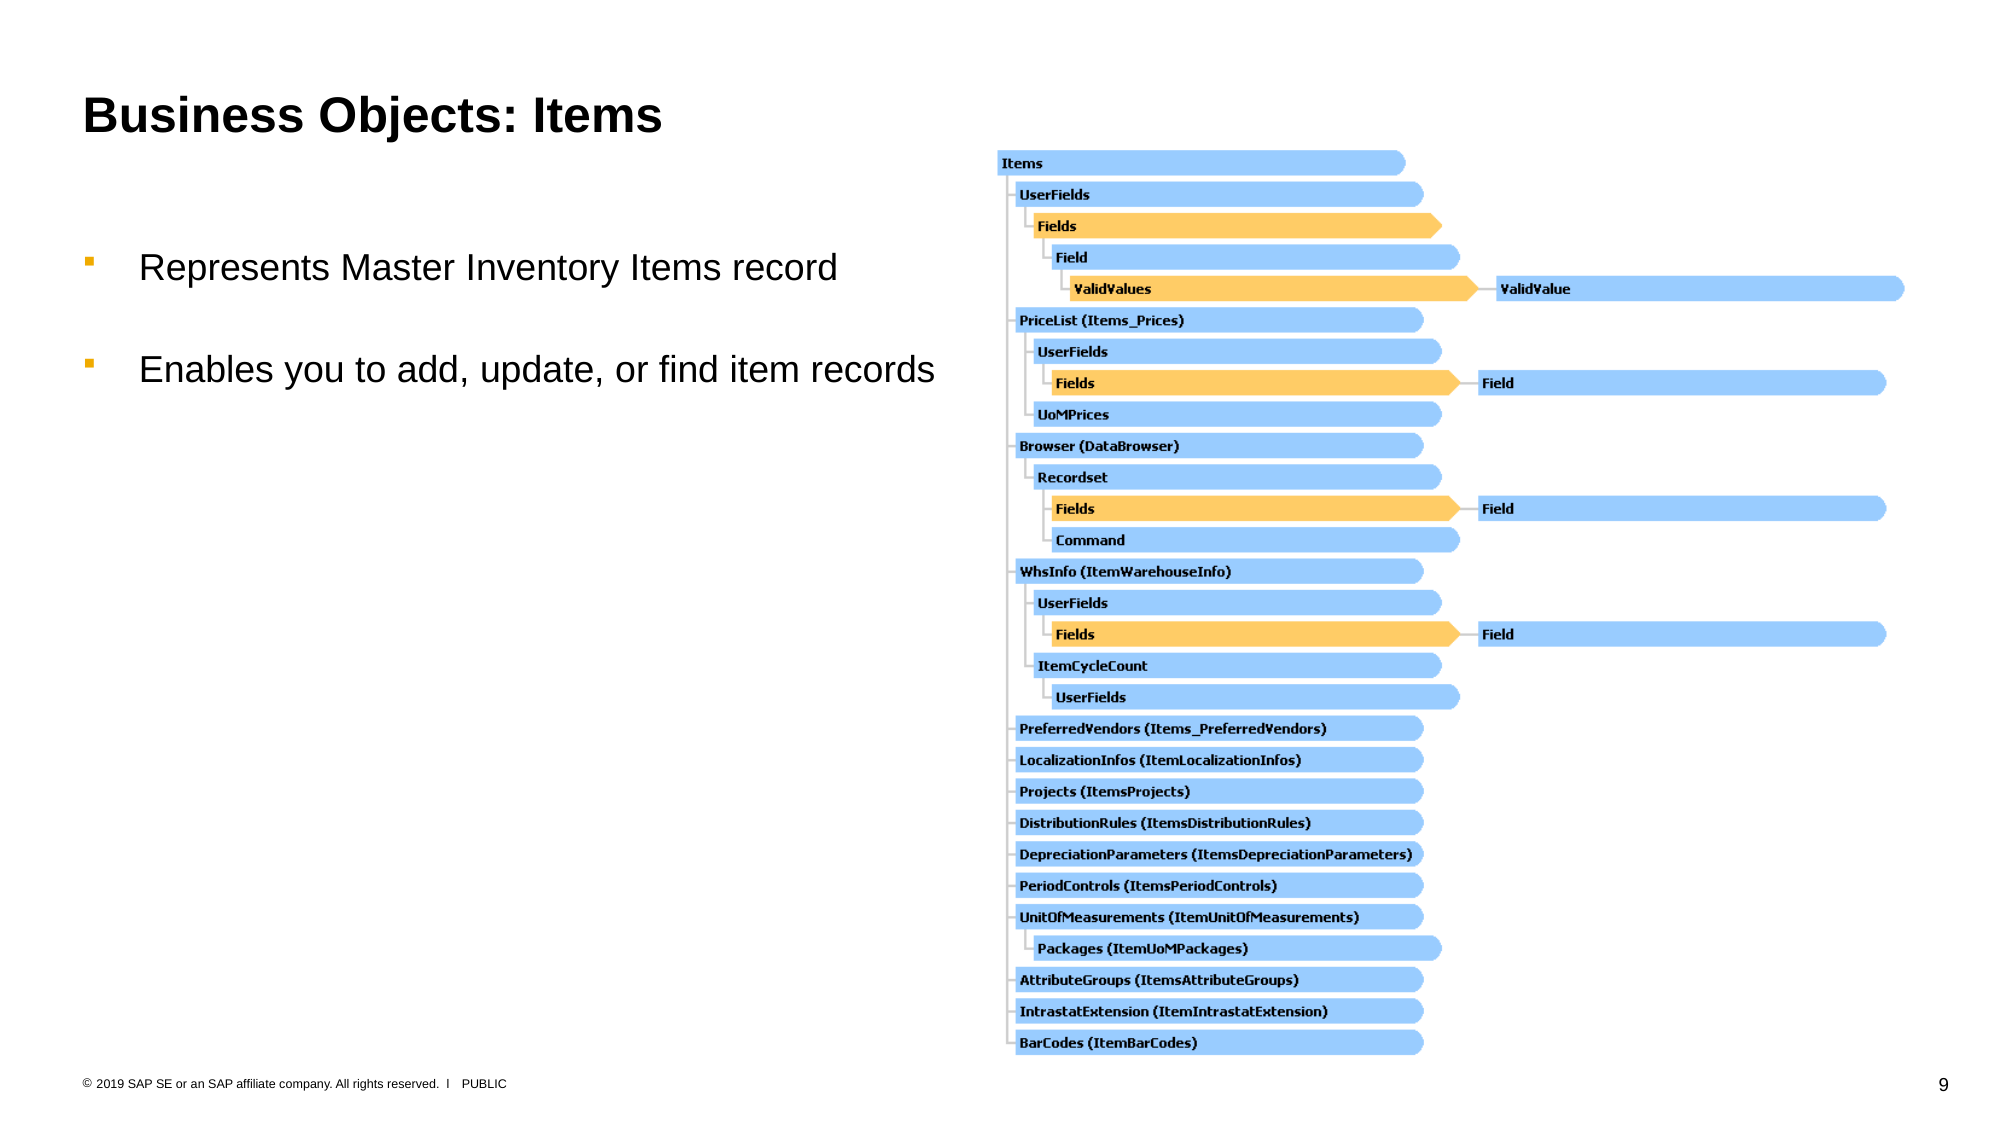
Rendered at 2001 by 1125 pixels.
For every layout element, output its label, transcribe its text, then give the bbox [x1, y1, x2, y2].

title Business Objects: Items [82, 82, 1918, 144]
list Represents Master Inventory Items record Enables you to add, update, or find item records [82, 242, 947, 470]
picture [993, 142, 1918, 1066]
